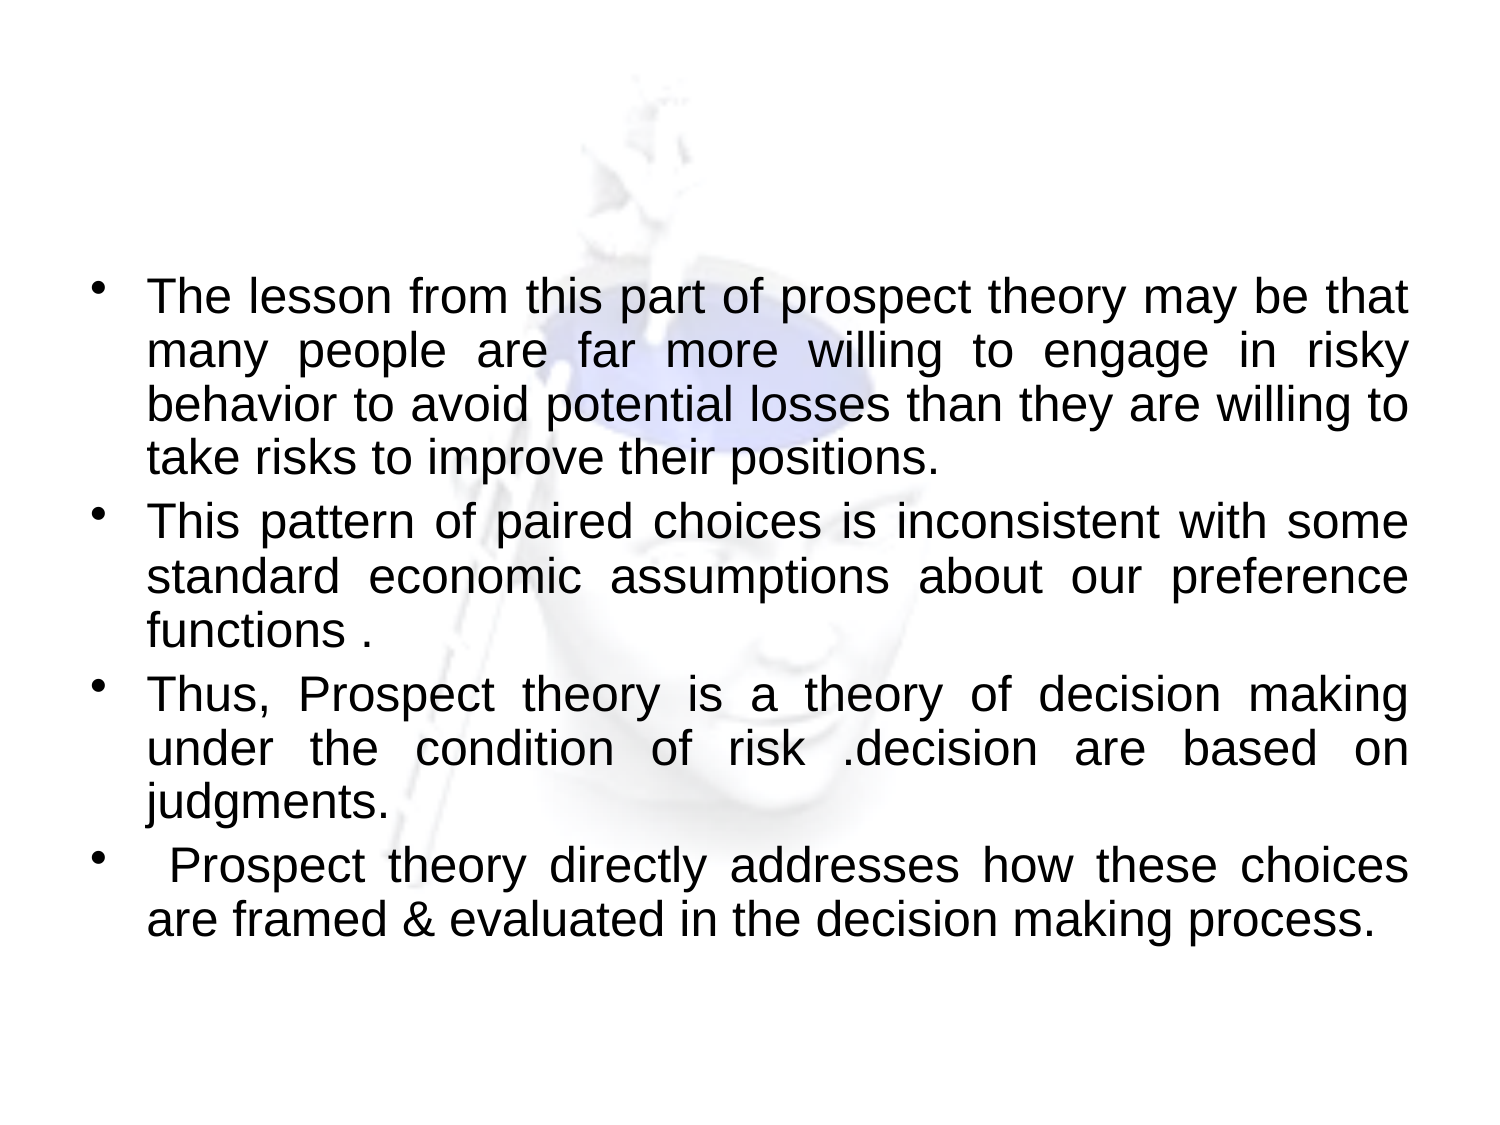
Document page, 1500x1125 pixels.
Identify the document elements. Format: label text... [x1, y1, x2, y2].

list The lesson from this part of prospect theory may be that many people are far more willing to engage in risky behavior to avoid potential losses than they are willing to take risks to improve their positions. This pattern of paired choices is inconsistent with some standard economic assumptions about our preference functions . Thus, Prospect theory is a theory of decision making under the condition of risk .decision are based on judgments. Prospect theory directly addresses how these choices are framed & evaluated in the decision making process. [74, 262, 1426, 1006]
